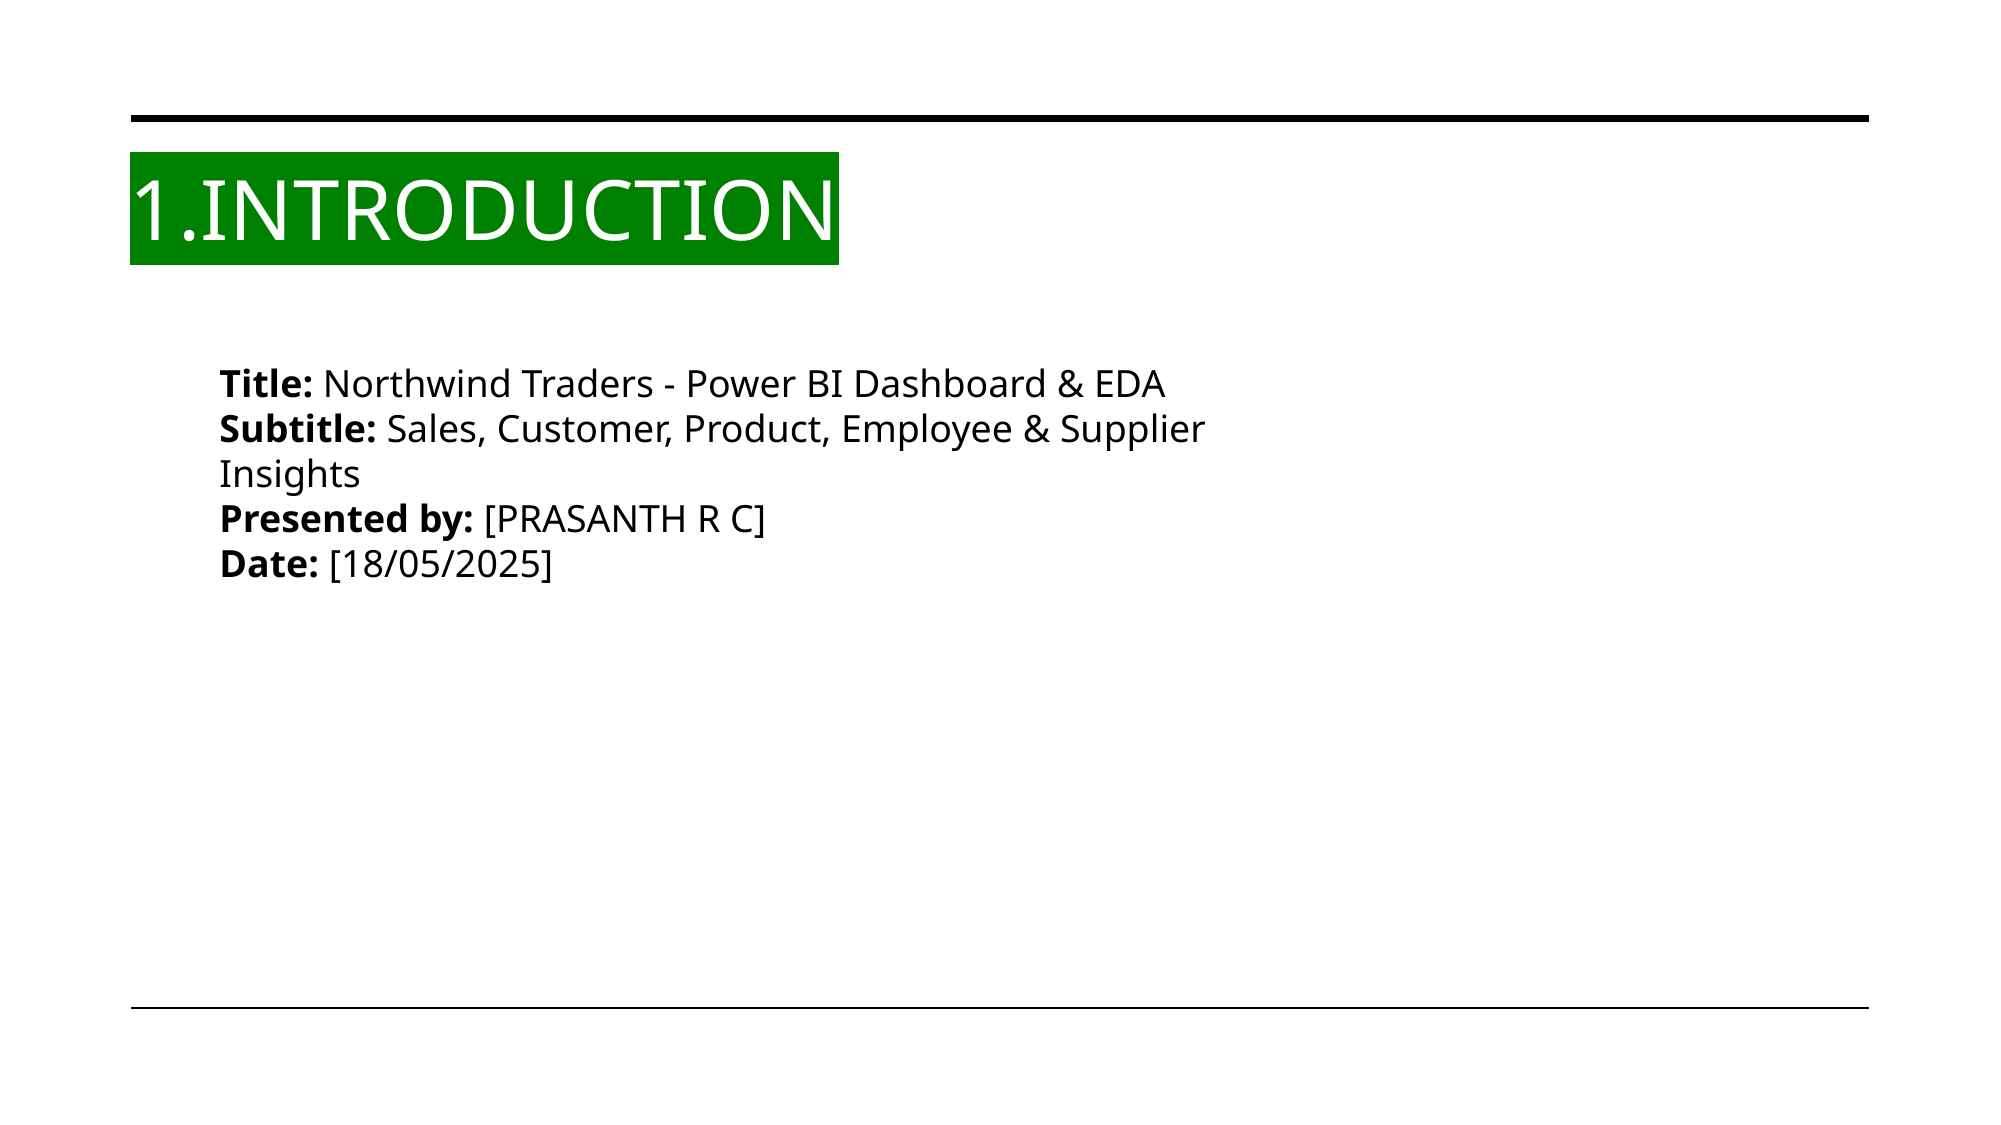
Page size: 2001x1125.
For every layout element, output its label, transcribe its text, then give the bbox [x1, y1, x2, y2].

title 1.INTRODUCTION [114, 149, 1869, 365]
text_box Title: Northwind Traders - Power BI Dashboard & EDA Subtitle: Sales, Customer, Product, Employee & Supplier Insights Presented by: [PRASANTH R C] Date: [18/05/2025] [204, 352, 1257, 637]
